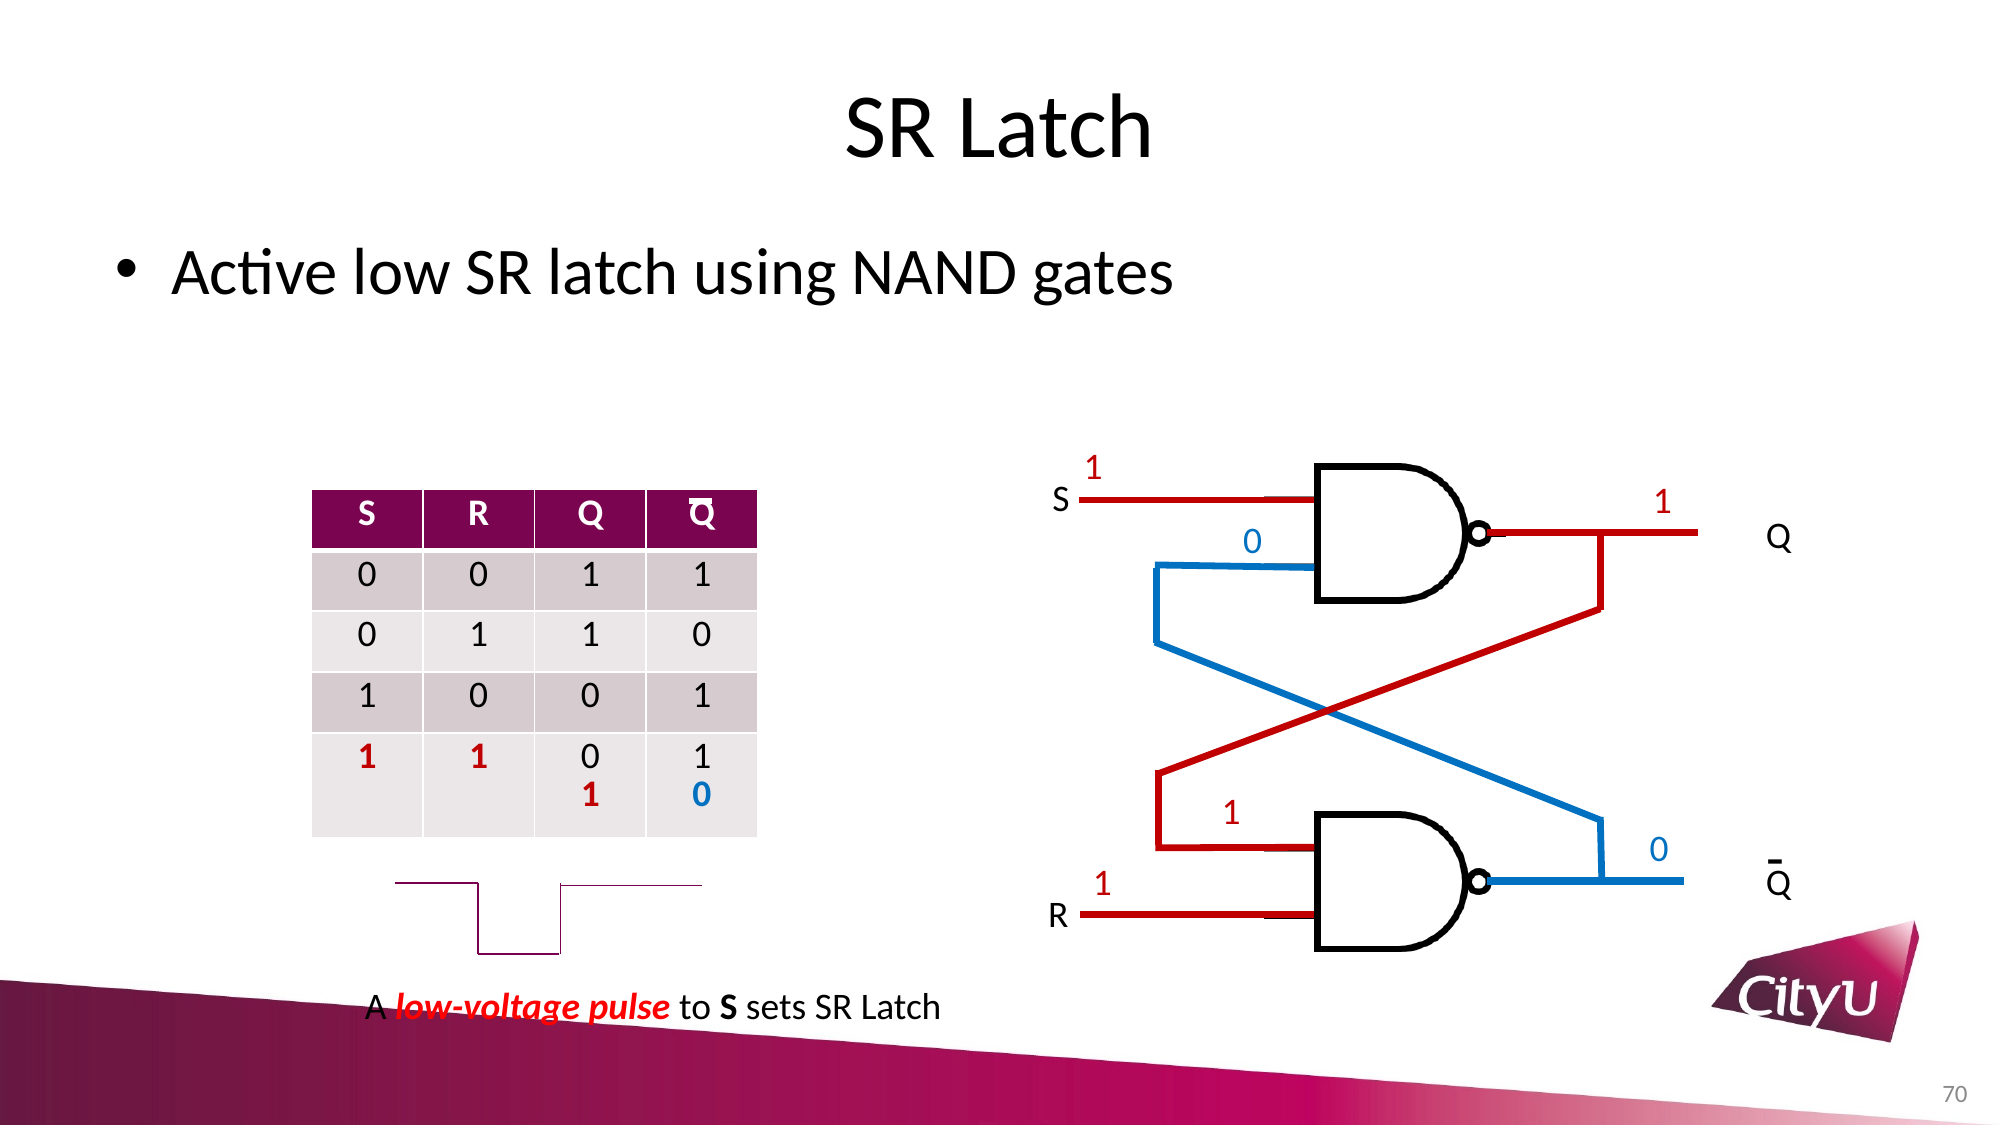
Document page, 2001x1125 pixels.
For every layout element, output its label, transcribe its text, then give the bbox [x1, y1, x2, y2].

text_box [1158, 608, 1601, 774]
picture [0, 0, 2001, 1125]
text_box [1573, 778, 1603, 822]
title SR Latch [99, 45, 1900, 197]
slide_number 70 [1767, 1070, 1983, 1115]
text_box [1154, 564, 1315, 568]
list Active low SR latch using NAND gates [99, 219, 1900, 1047]
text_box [346, 882, 961, 1036]
